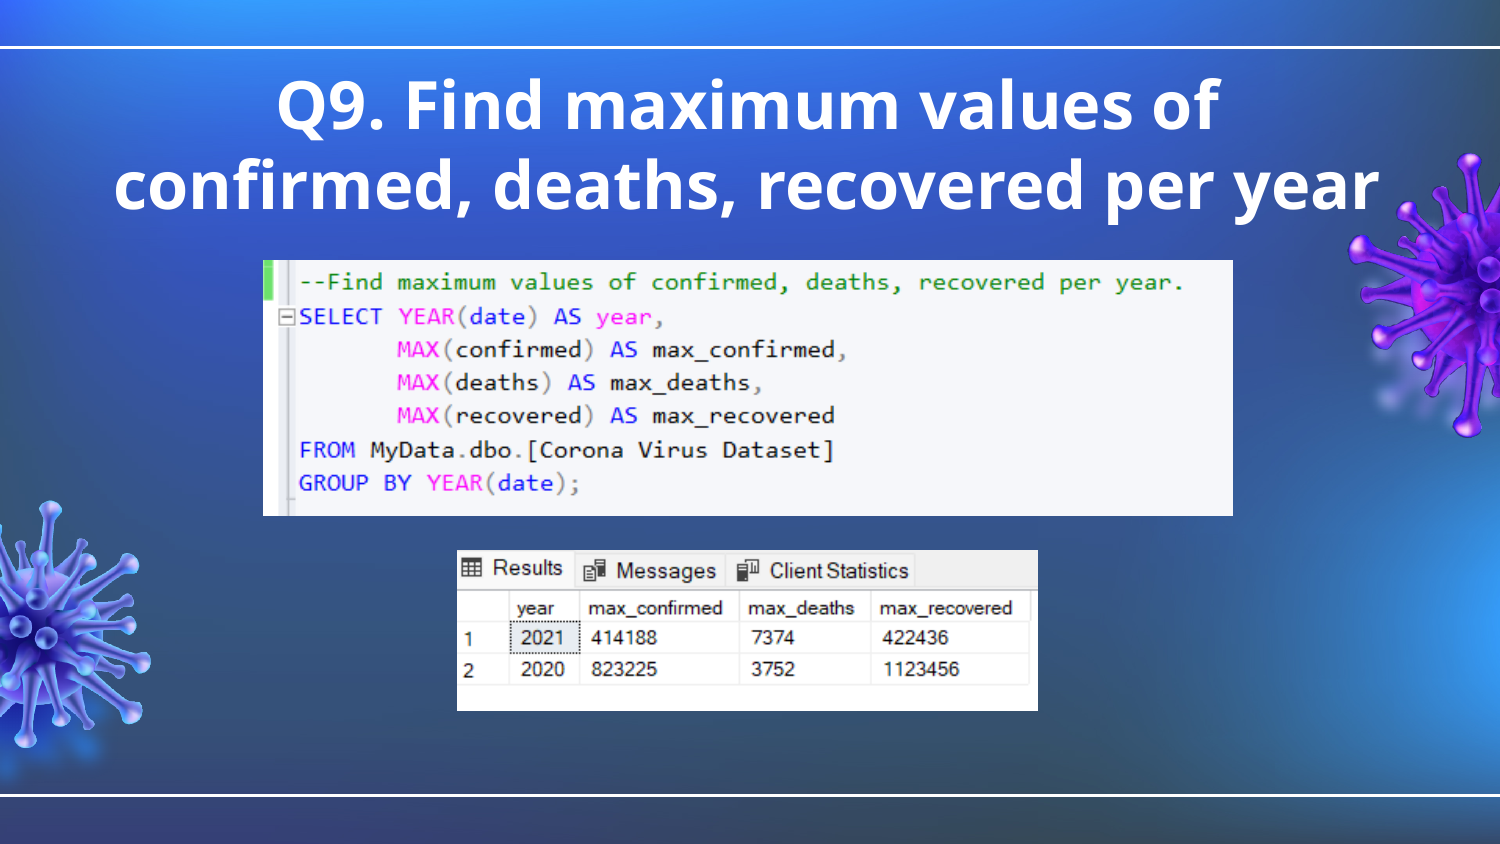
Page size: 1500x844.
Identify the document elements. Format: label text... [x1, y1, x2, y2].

picture [0, 49, 1500, 844]
picture [0, 0, 1500, 46]
title Q9. Find maximum values of confirmed, deaths, recovered per year [84, 47, 1411, 146]
